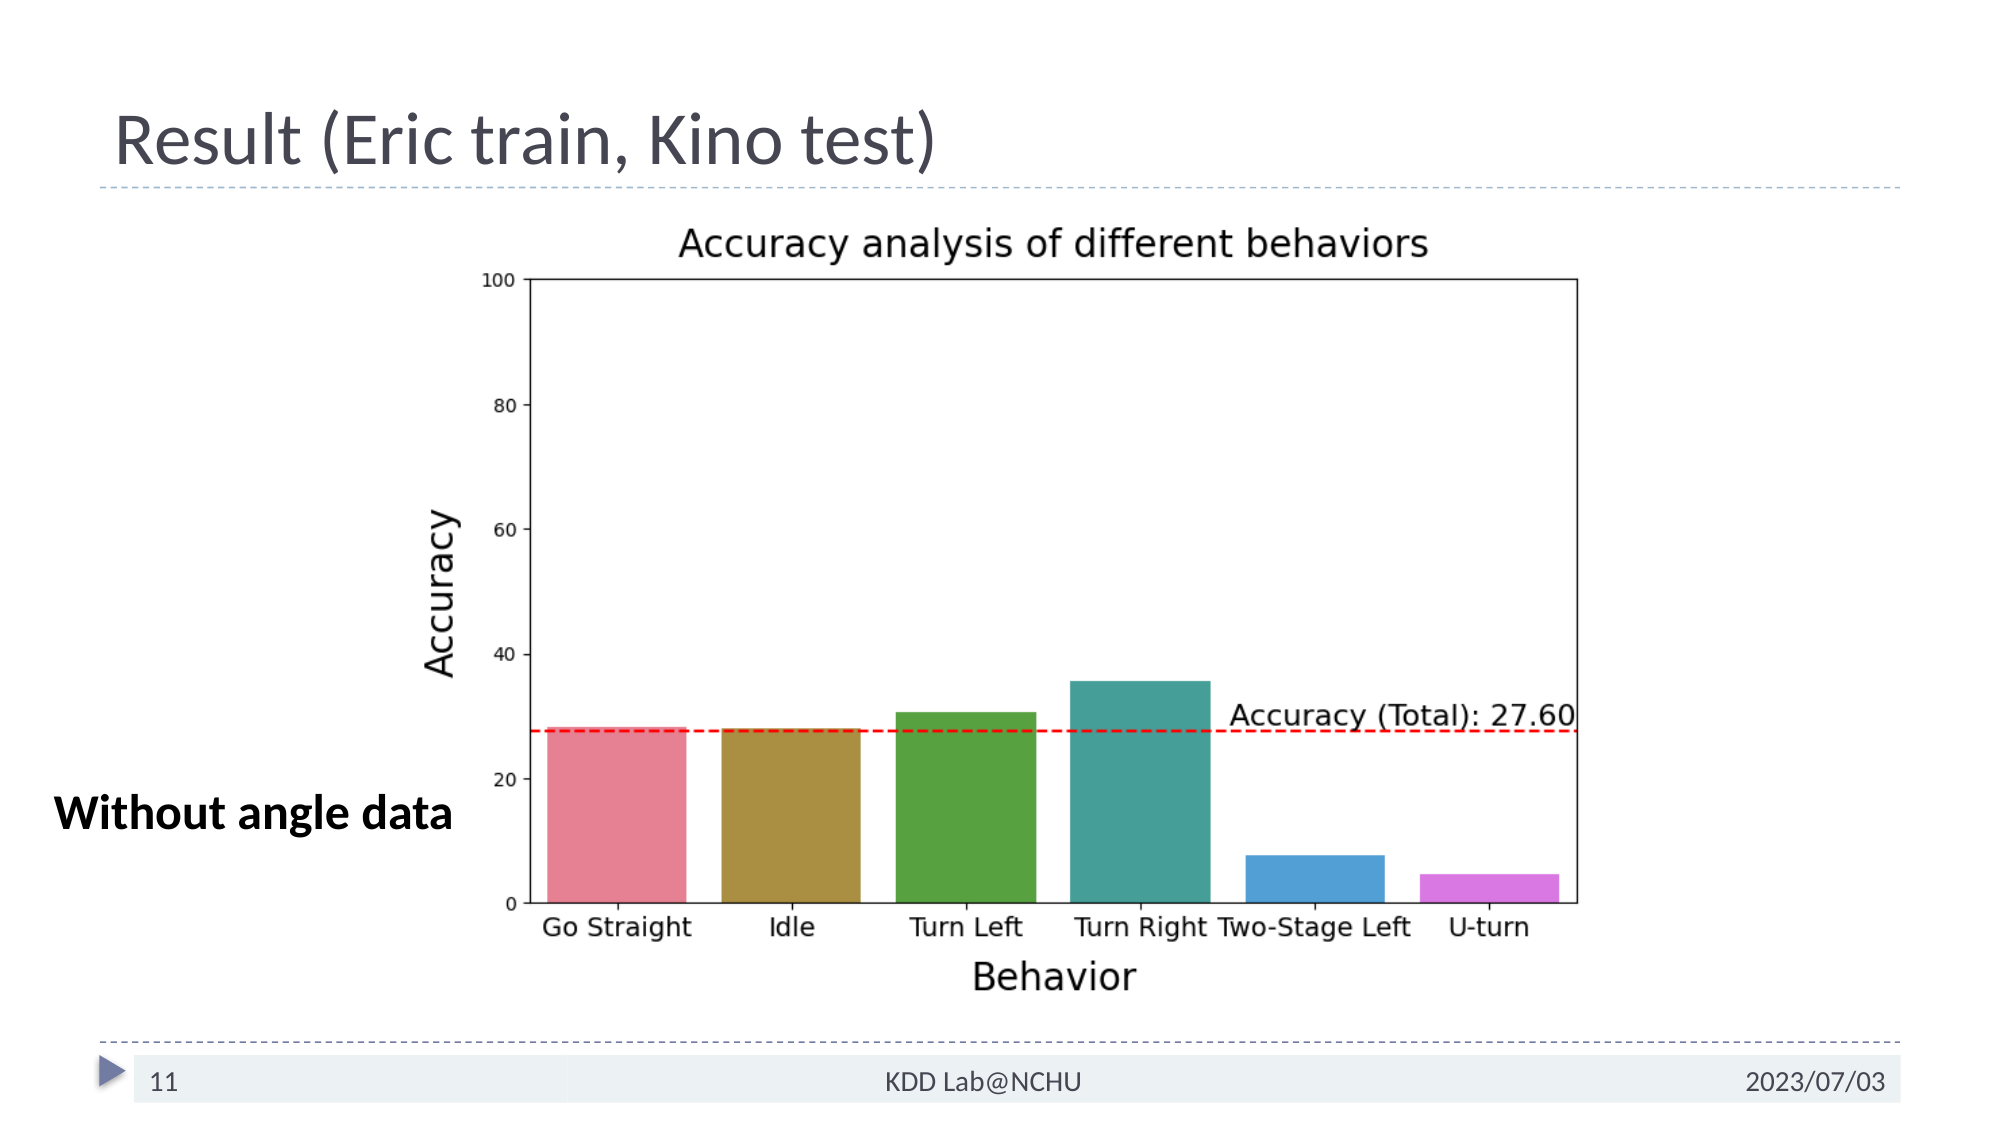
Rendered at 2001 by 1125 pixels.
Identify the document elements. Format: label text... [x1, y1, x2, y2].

text_box Without angle data [12, 772, 405, 848]
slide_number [1401, 1055, 1901, 1103]
picture [411, 214, 1589, 1012]
title Result (Eric train, Kino test) [99, 24, 1900, 188]
slide_number 11 [133, 1055, 568, 1103]
footer KDD Lab@NCHU [568, 1055, 1401, 1103]
